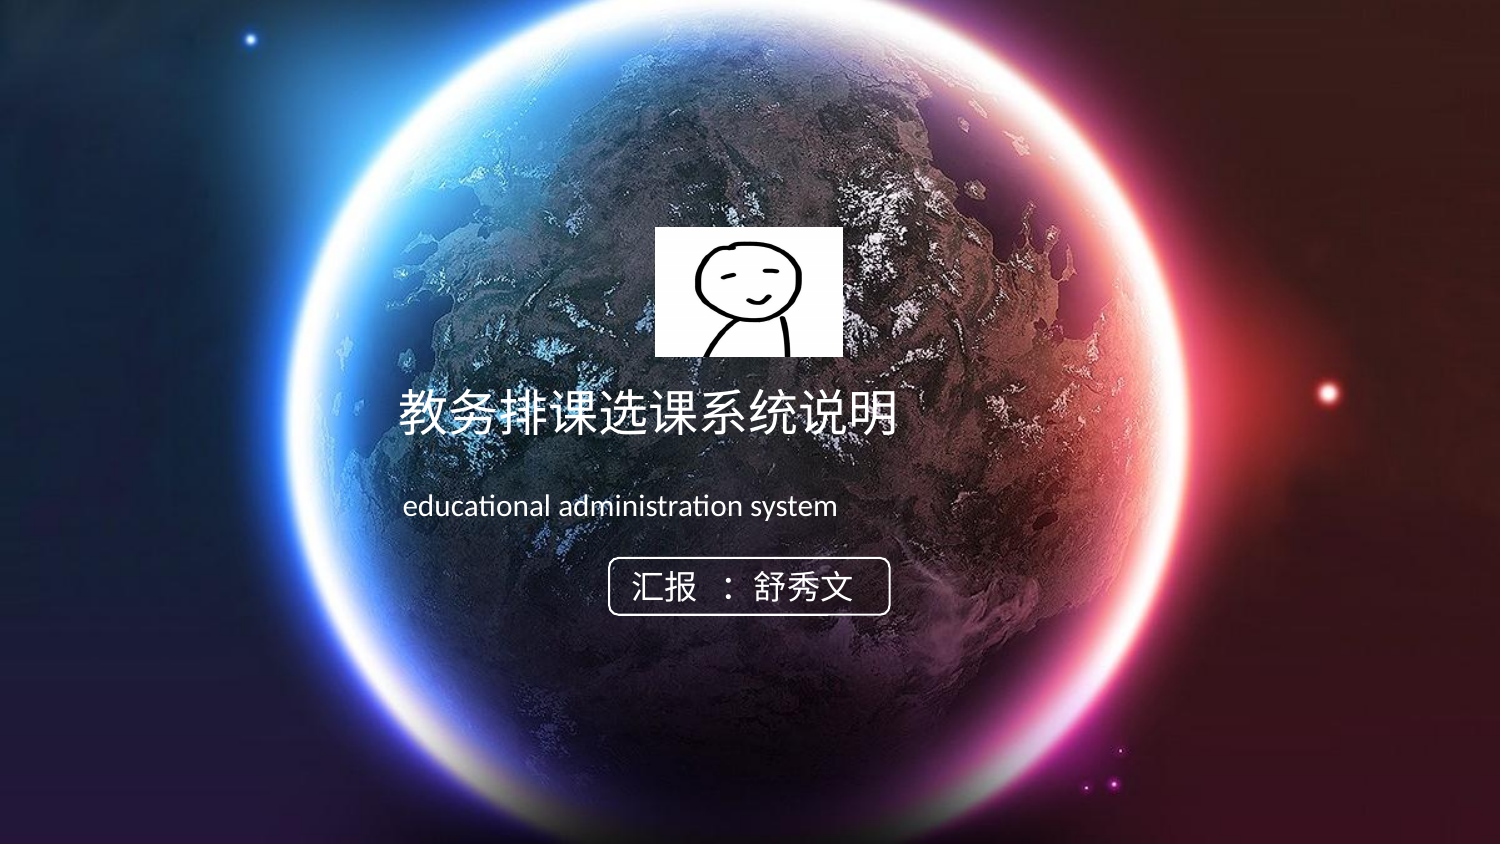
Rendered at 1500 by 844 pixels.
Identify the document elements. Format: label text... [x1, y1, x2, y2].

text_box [609, 557, 919, 615]
picture [0, 0, 1500, 844]
text_box 教务排课选课系统说明 [383, 374, 1113, 450]
text_box educational administration system [387, 477, 1105, 530]
